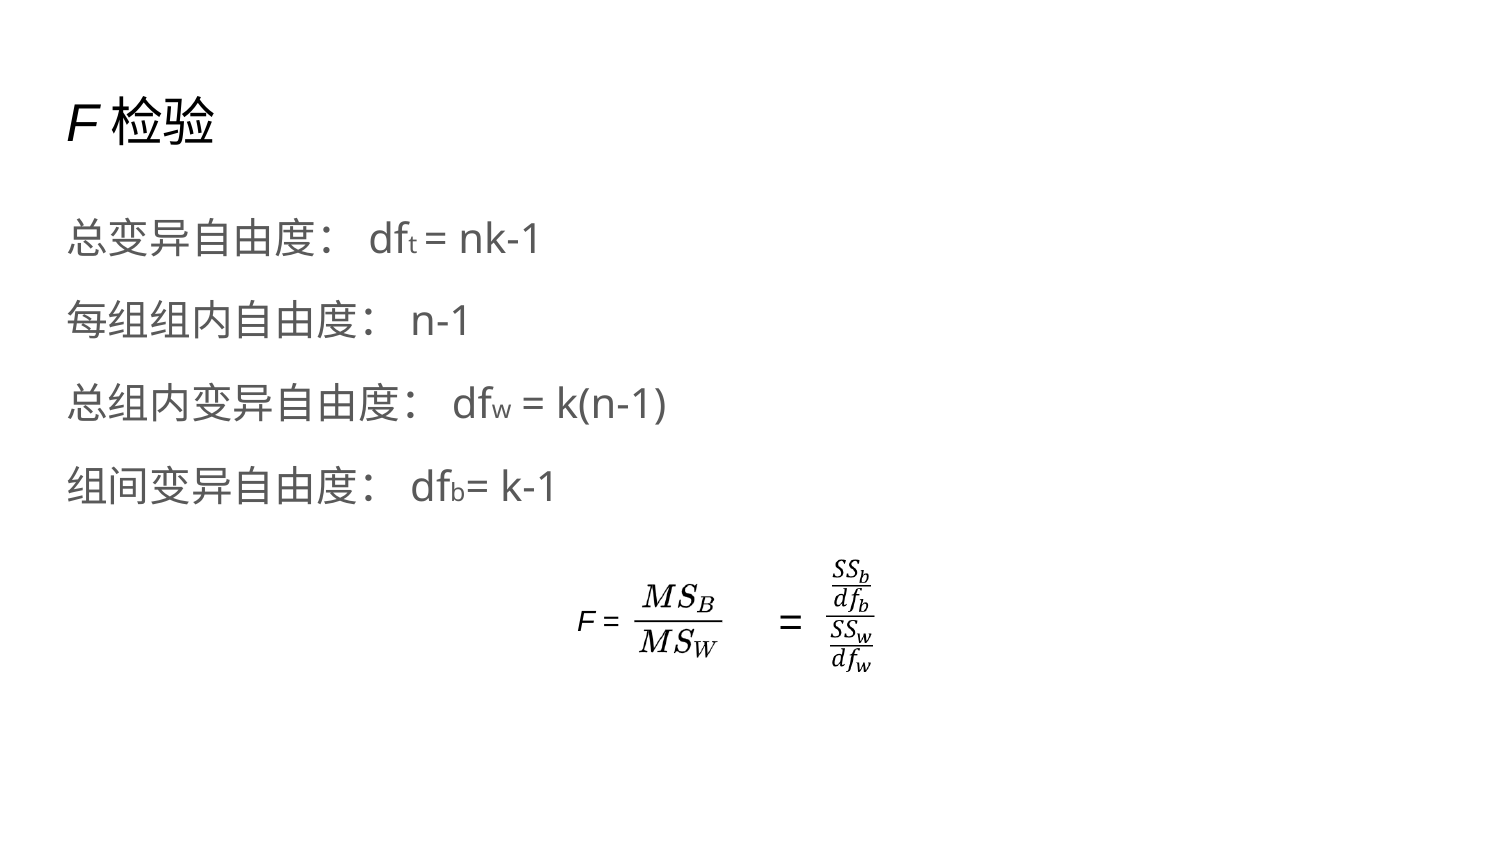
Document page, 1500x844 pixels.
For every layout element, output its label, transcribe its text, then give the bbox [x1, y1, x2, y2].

title F检验 [51, 72, 1449, 167]
list 总变异自由度：dft = nk-1 每组组内自由度：n-1 总组内变异自由度：dfw = k(n-1) 组间变异自由度：dfb= k-1 [51, 189, 1449, 750]
picture [594, 551, 1108, 678]
text_box F = [562, 587, 589, 653]
